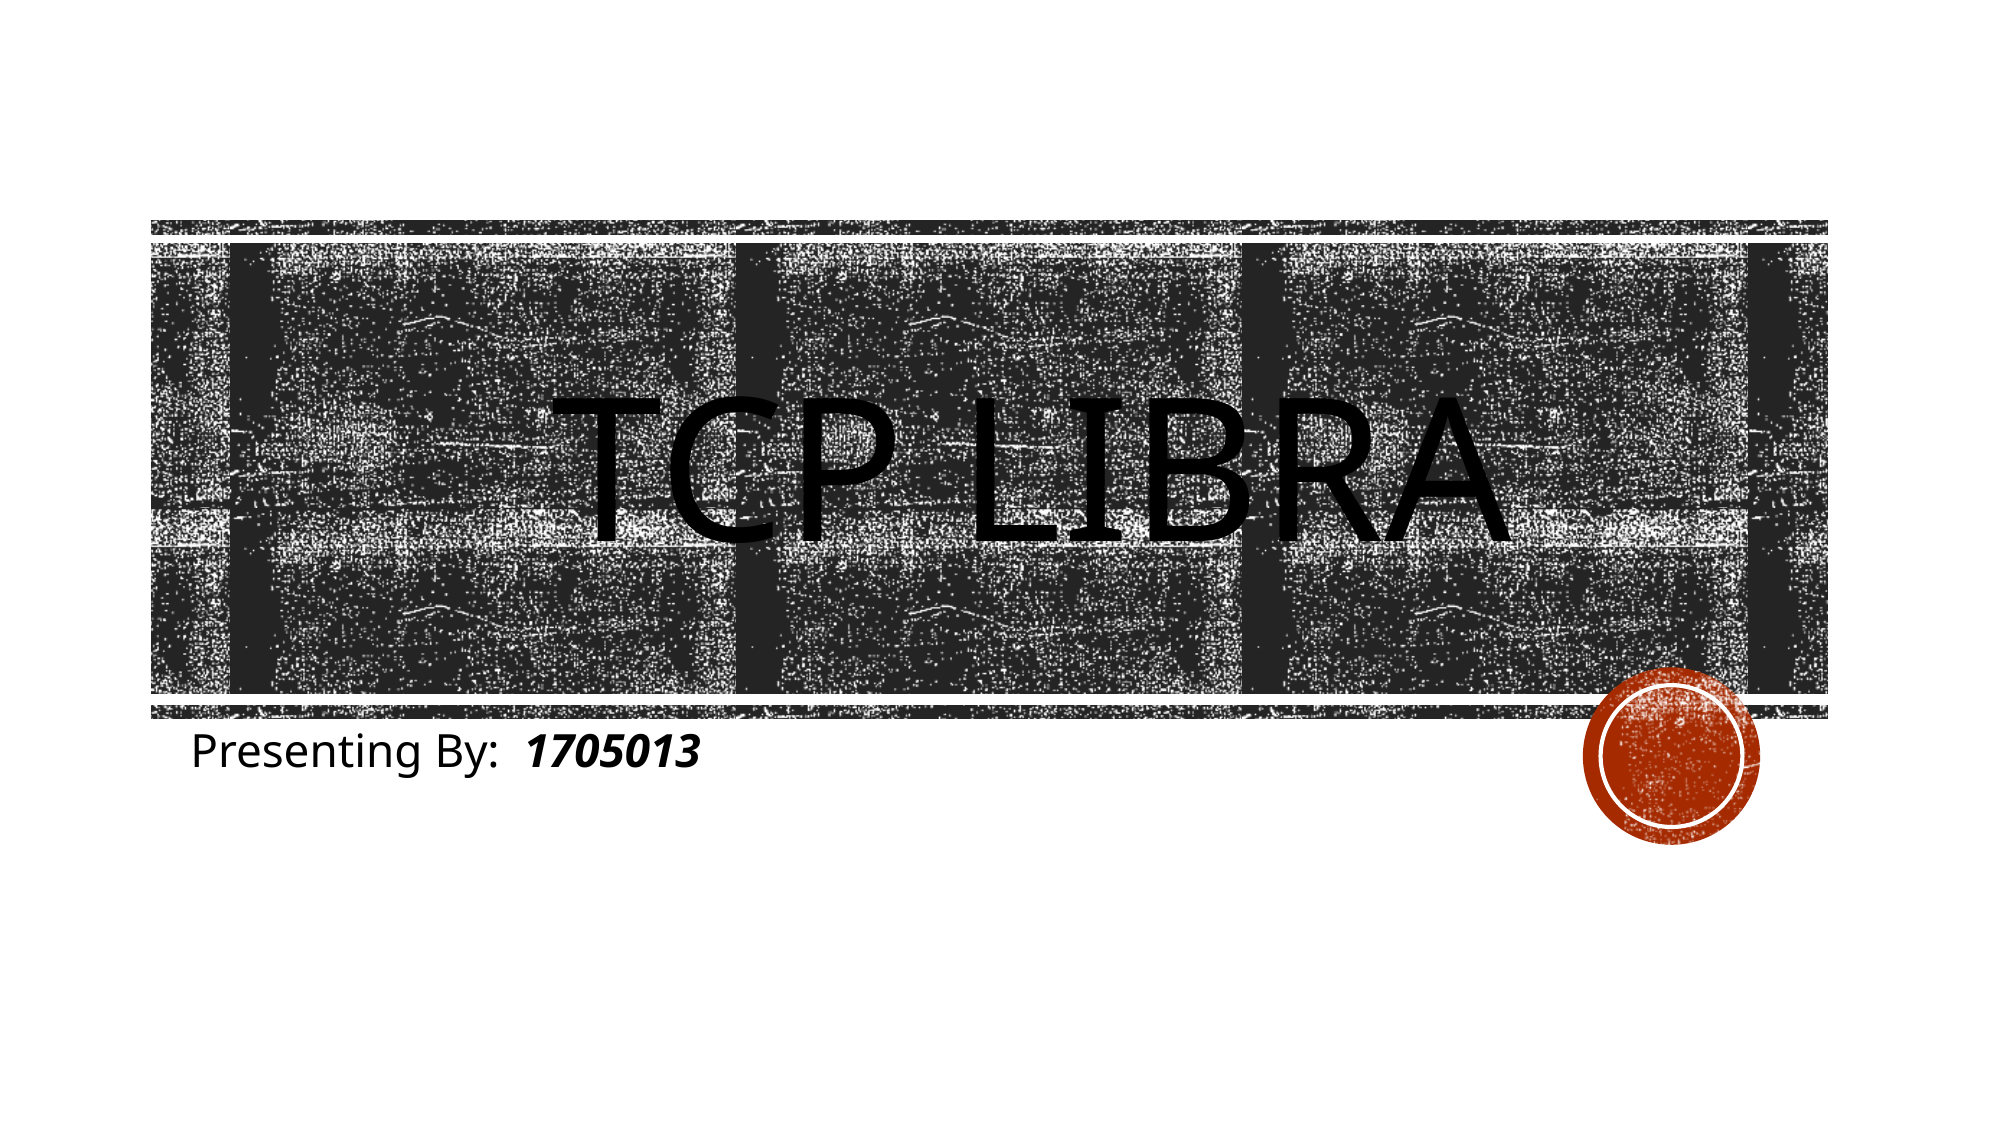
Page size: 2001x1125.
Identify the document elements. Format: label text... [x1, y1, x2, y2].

title TCP Libra [172, 234, 1808, 733]
subtitle Presenting By: 1705013 [175, 720, 1470, 938]
